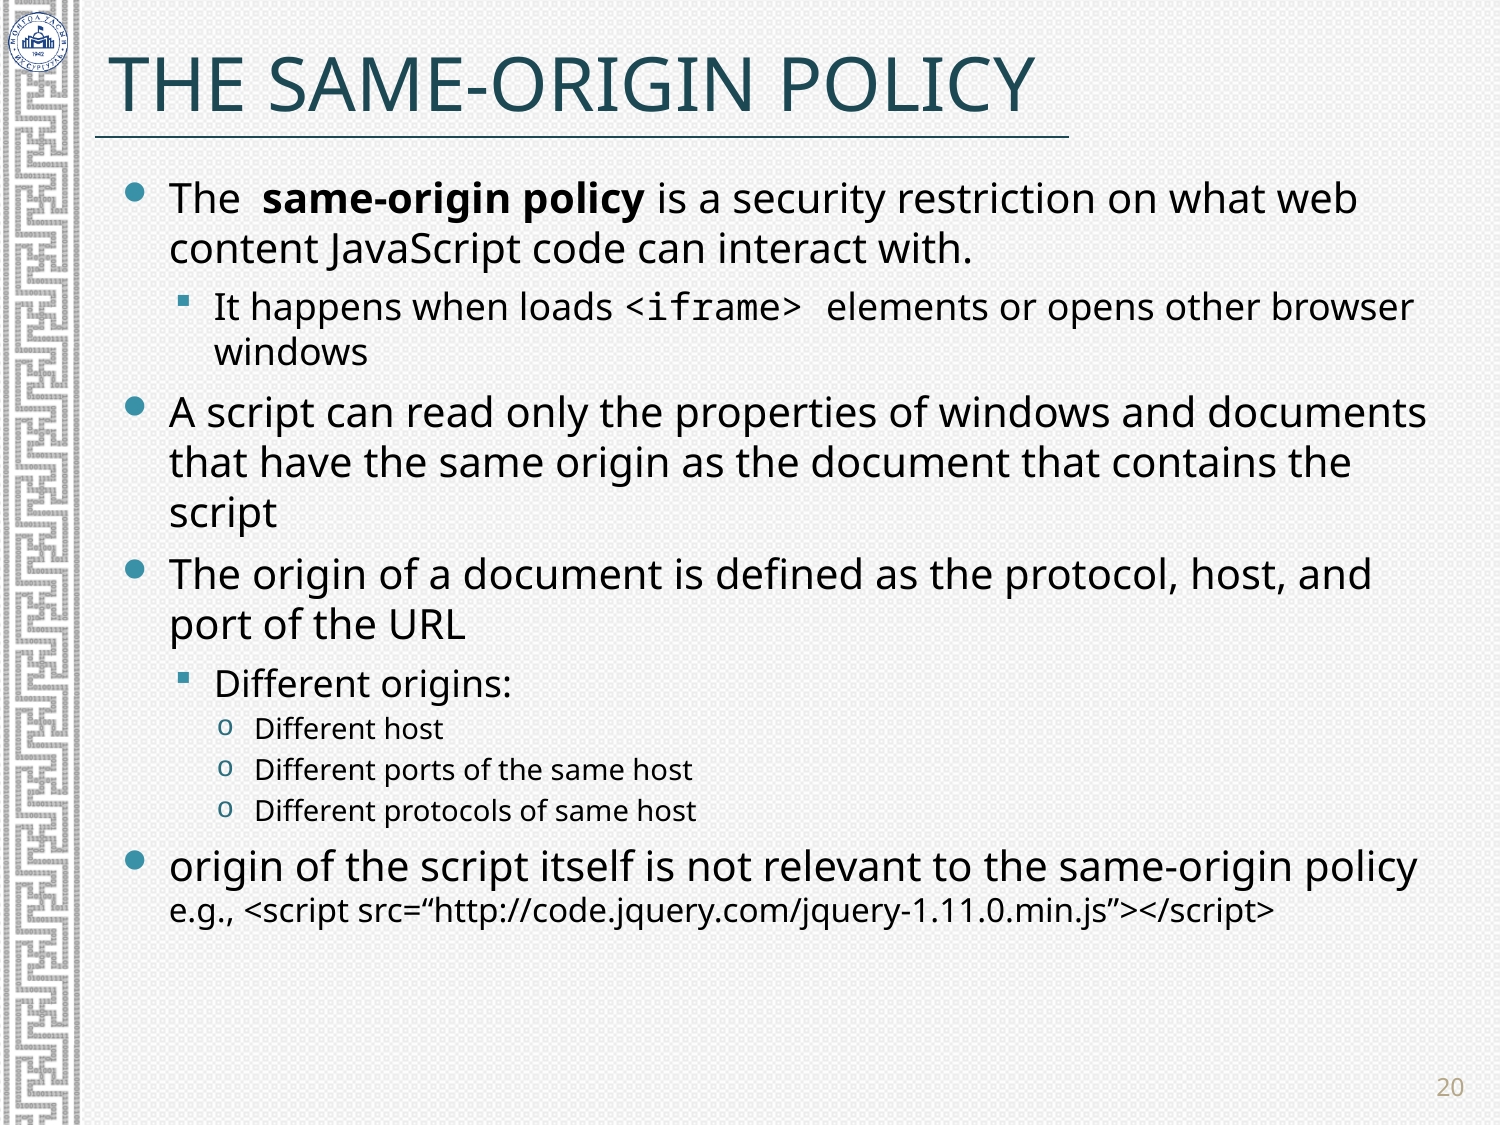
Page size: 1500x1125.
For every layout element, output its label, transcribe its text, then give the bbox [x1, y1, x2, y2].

picture [1, 0, 82, 1125]
title The Same-Origin Policy [93, 11, 1477, 153]
slide_number 20 [1413, 1066, 1488, 1113]
list The same-origin policy is a security restriction on what web content JavaScript code can interact with. It happens when loads <iframe> elements or opens other browser windows A script can read only the properties of windows and documents that have the same origin as the document that contains the script The origin of a document is defined as the protocol, host, and port of the URL Different origins: Different host Different ports of the same host Different protocols of same host origin of the script itself is not relevant to the same-origin policy e.g., <script src=“http://code.jquery.com/jquery-1.11.0.min.js”></script> [93, 163, 1477, 1055]
